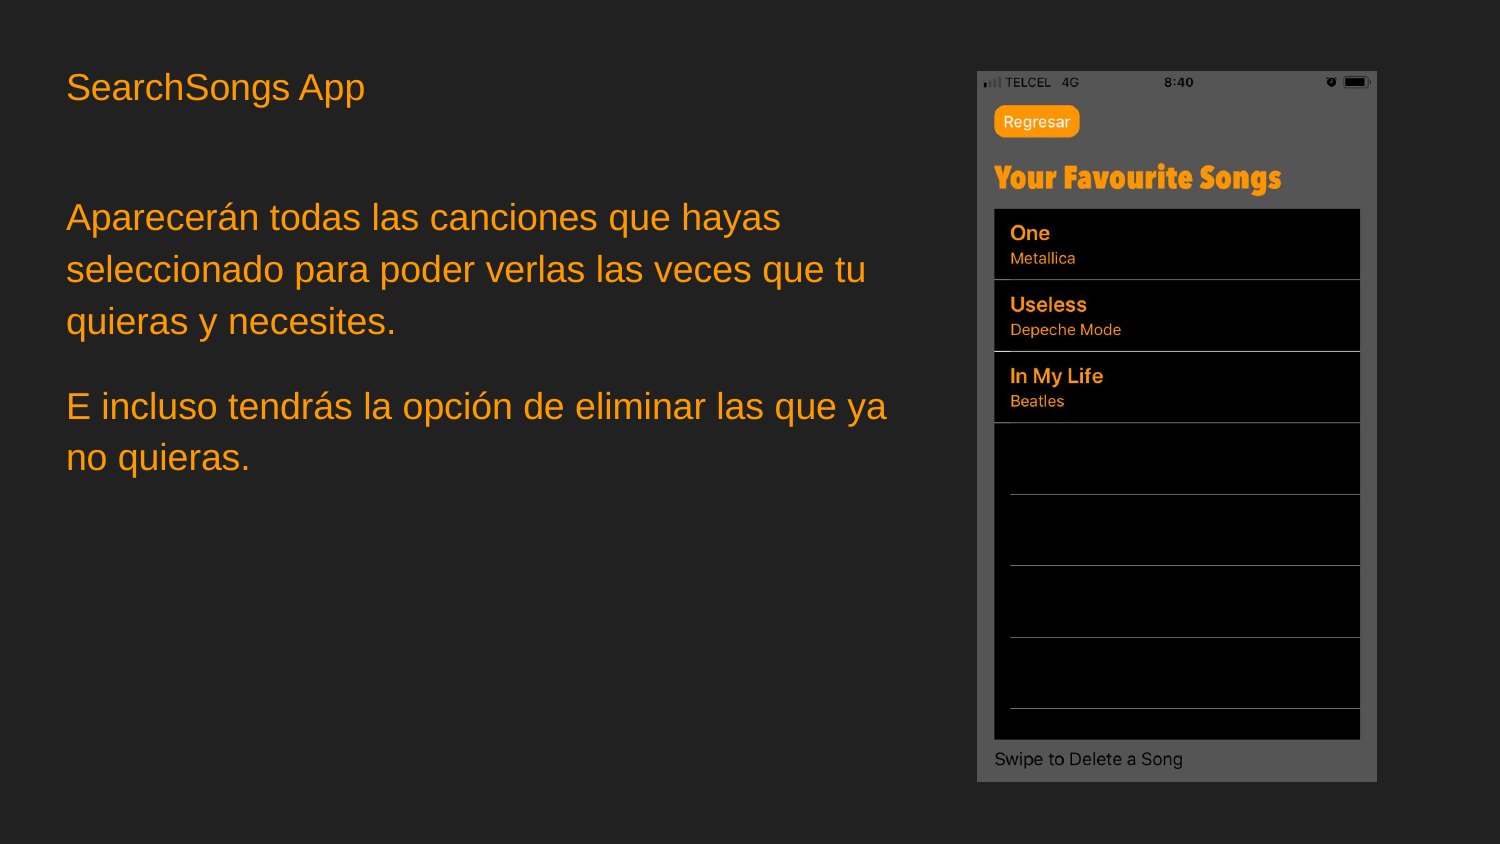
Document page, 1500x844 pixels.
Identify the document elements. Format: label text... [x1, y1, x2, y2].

subtitle SearchSongs App [51, 41, 1449, 172]
list Aparecerán todas las canciones que hayas seleccionado para poder verlas las veces que tu quieras y necesites. E incluso tendrás la opción de eliminar las que ya no quieras. [51, 171, 953, 732]
picture [977, 70, 1378, 782]
